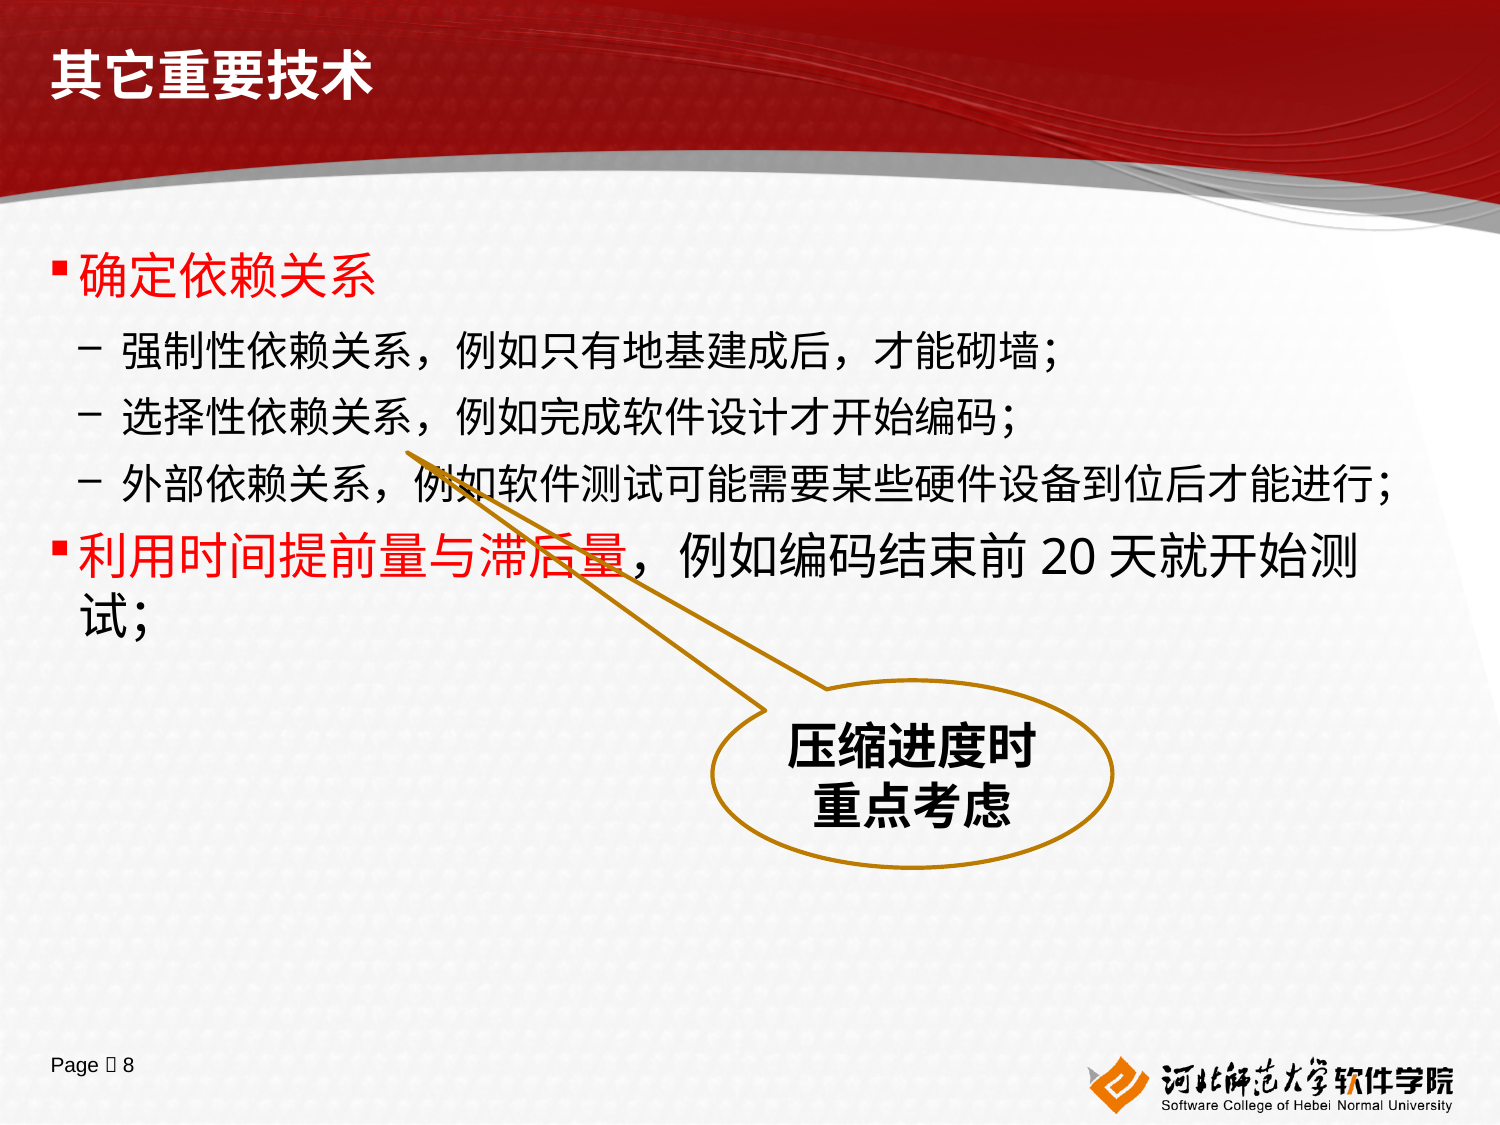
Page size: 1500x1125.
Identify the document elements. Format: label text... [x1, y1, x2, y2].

text_box 压缩进度时 重点考虑 [405, 450, 1115, 870]
picture [0, 0, 1500, 1125]
list 确定依赖关系 强制性依赖关系，例如只有地基建成后，才能砌墙； 选择性依赖关系，例如完成软件设计才开始编码； 外部依赖关系，例如软件测试可能需要某些硬件设备到位后才能进行； 利用时间提前量与滞后量，例如编码结束前20天就开始测试； [48, 243, 1448, 952]
title 其它重要技术 [48, 41, 1448, 148]
